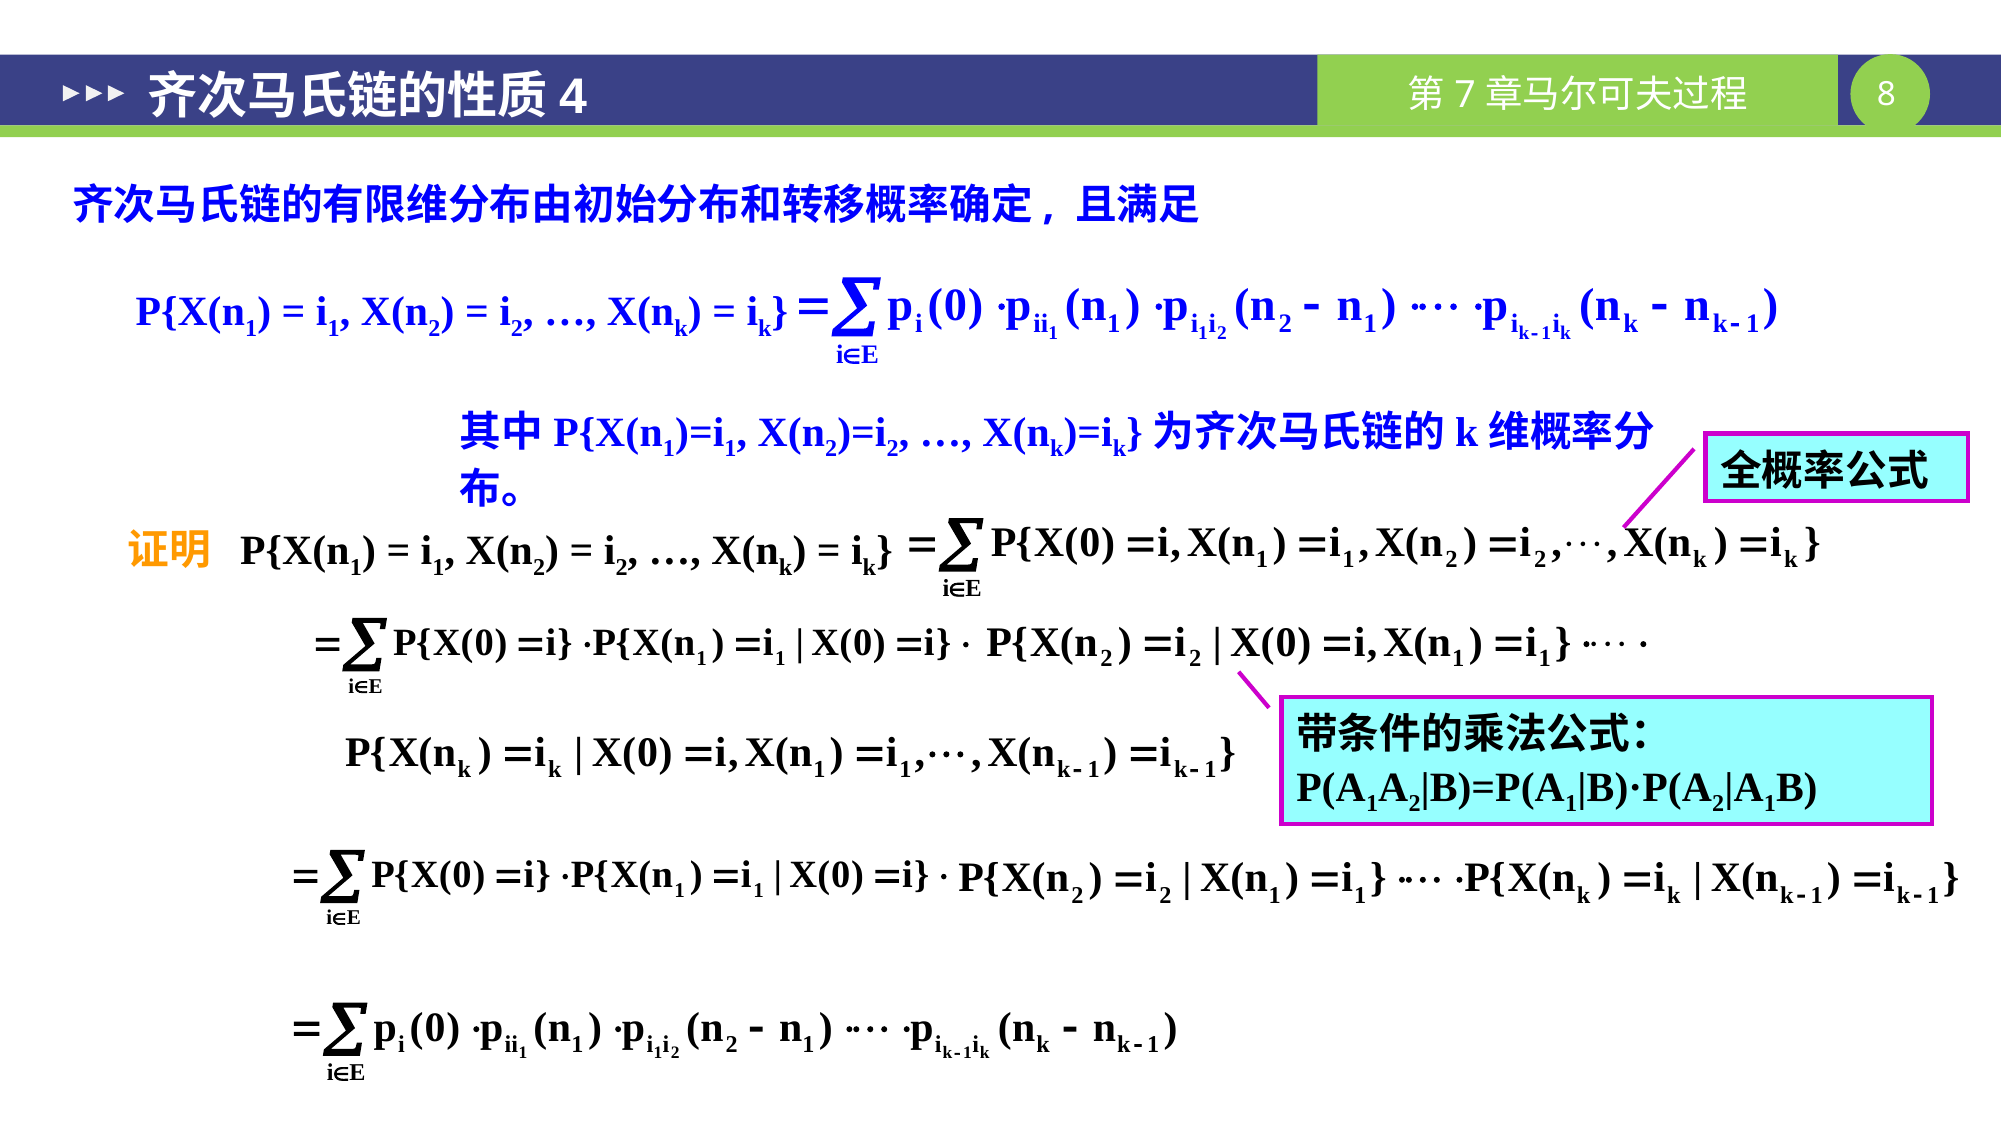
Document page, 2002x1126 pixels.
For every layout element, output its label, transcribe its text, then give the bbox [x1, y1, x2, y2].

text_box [951, 849, 1967, 913]
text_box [338, 724, 1242, 788]
text_box 全概率公式 [1705, 433, 1968, 501]
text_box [898, 511, 1827, 607]
text_box 带条件的乘法公式： P(A1A2|B)=P(A1|B)·P(A2|A1B) [1281, 696, 1932, 824]
text_box 证明 P{X(n1) = i1, X(n2) = i2, …, X(nk) = ik} [113, 498, 893, 588]
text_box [283, 841, 949, 934]
text_box 其中P{X(n1)=i1, X(n2)=i2, …, X(nk)=ik}为齐次马氏链的k维概率分布。 [445, 397, 1688, 520]
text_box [305, 610, 971, 702]
title 齐次马氏链的性质4 [127, 57, 1003, 129]
list 齐次马氏链的有限维分布由初始分布和转移概率确定, 且满足 [52, 167, 1376, 282]
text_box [787, 269, 1787, 375]
text_box P{X(n1) = i1, X(n2) = i2, …, X(nk) = ik} [120, 265, 934, 349]
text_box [283, 995, 1185, 1091]
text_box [979, 613, 1649, 674]
